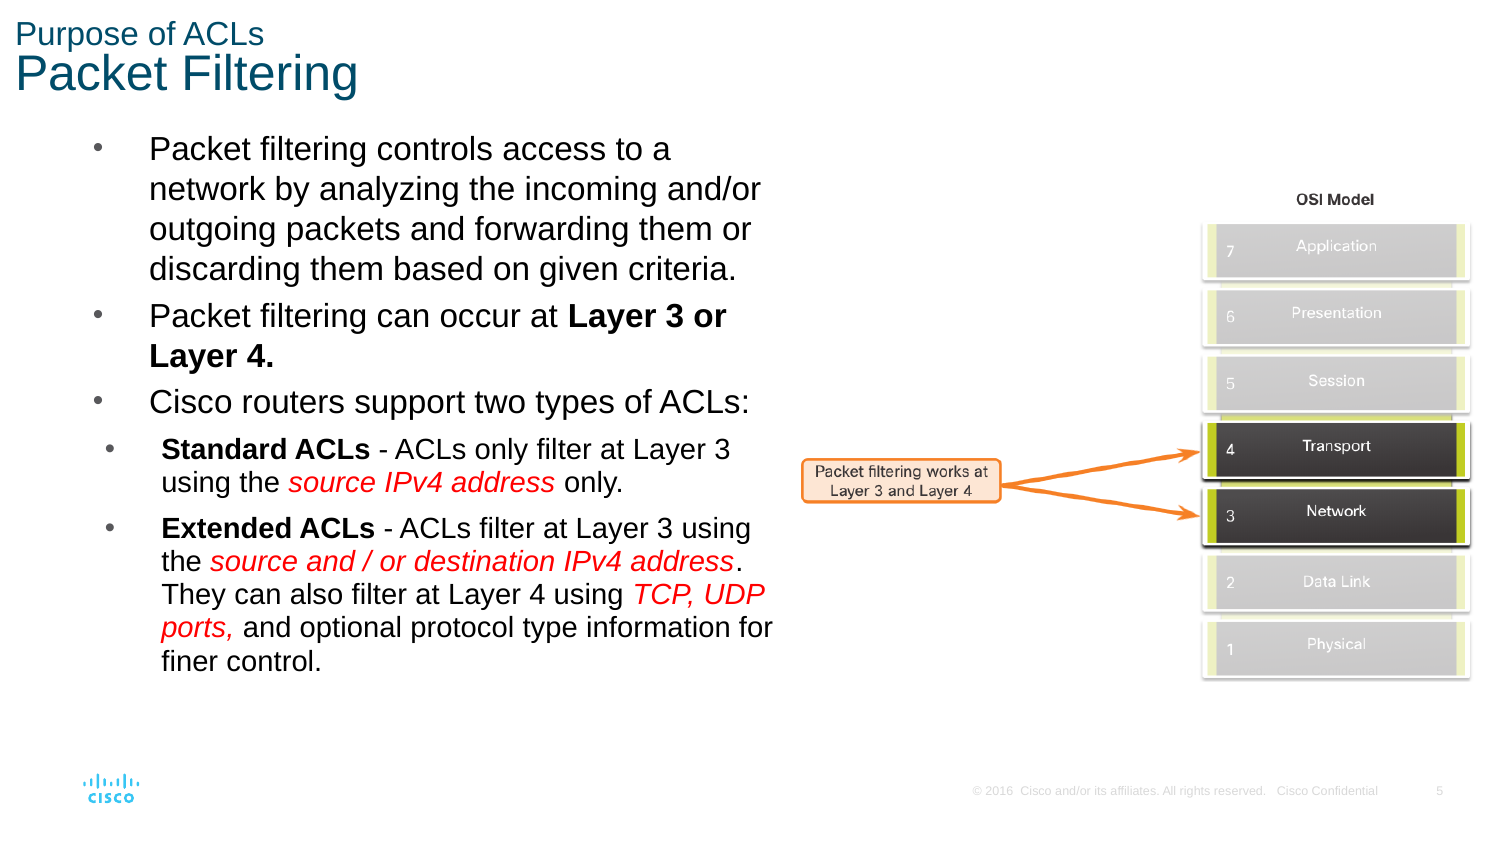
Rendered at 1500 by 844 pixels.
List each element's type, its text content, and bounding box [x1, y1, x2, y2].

list Packet filtering controls access to a network by analyzing the incoming and/or outgoing packets and forwarding them or discarding them based on given criteria. Packet filtering can occur at Layer 3 or Layer 4. Cisco routers support two types of ACLs: Standard ACLs - ACLs only filter at Layer 3 using the source IPv4 address only. Extended ACLs - ACLs filter at Layer 3 using the source and / or destination IPv4 address. They can also filter at Layer 4 using TCP, UDP ports, and optional protocol type information for finer control. [77, 120, 802, 726]
picture [798, 189, 1475, 682]
title Purpose of ACLs Packet Filtering [0, 0, 1369, 121]
